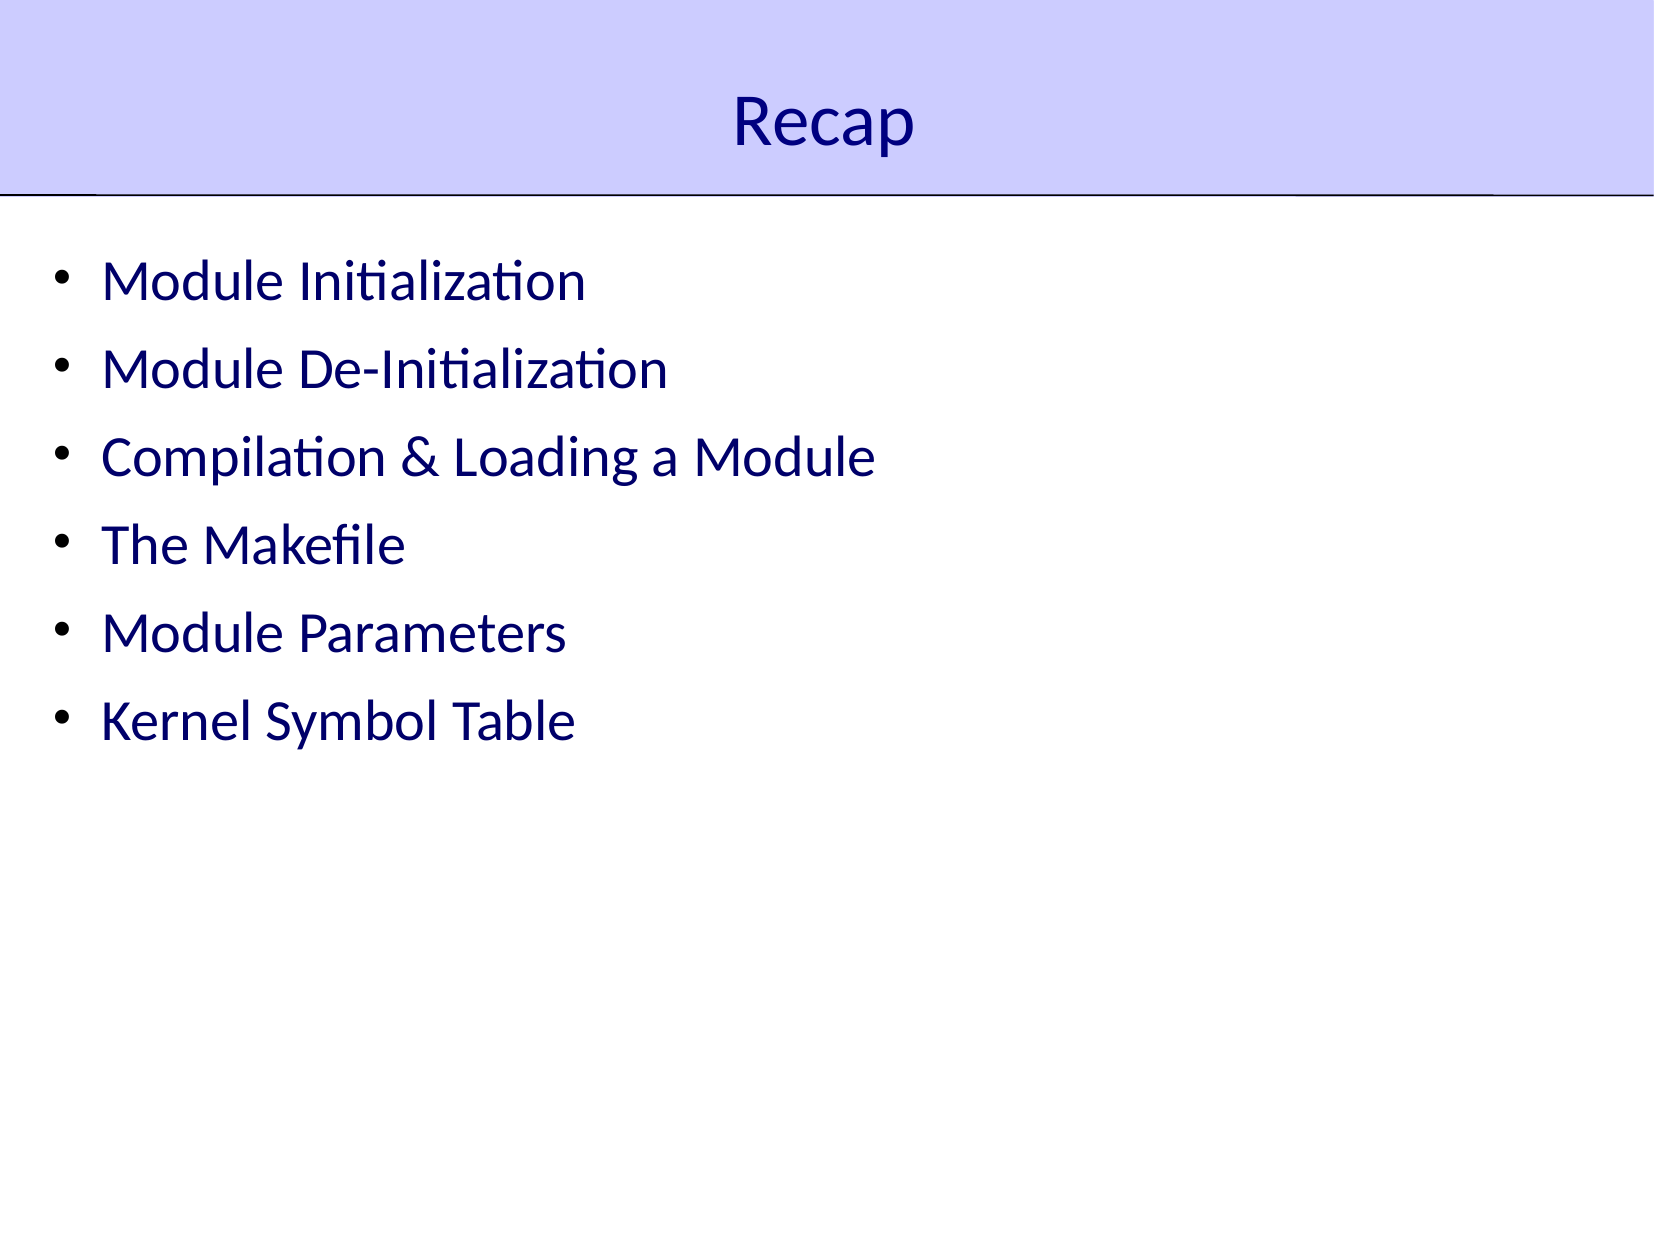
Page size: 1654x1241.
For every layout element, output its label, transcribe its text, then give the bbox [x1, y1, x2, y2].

list Module Initialization Module De-Initialization Compilation & Loading a Module The Makefile Module Parameters Kernel Symbol Table [51, 240, 1615, 996]
title Recap [110, 58, 1538, 166]
